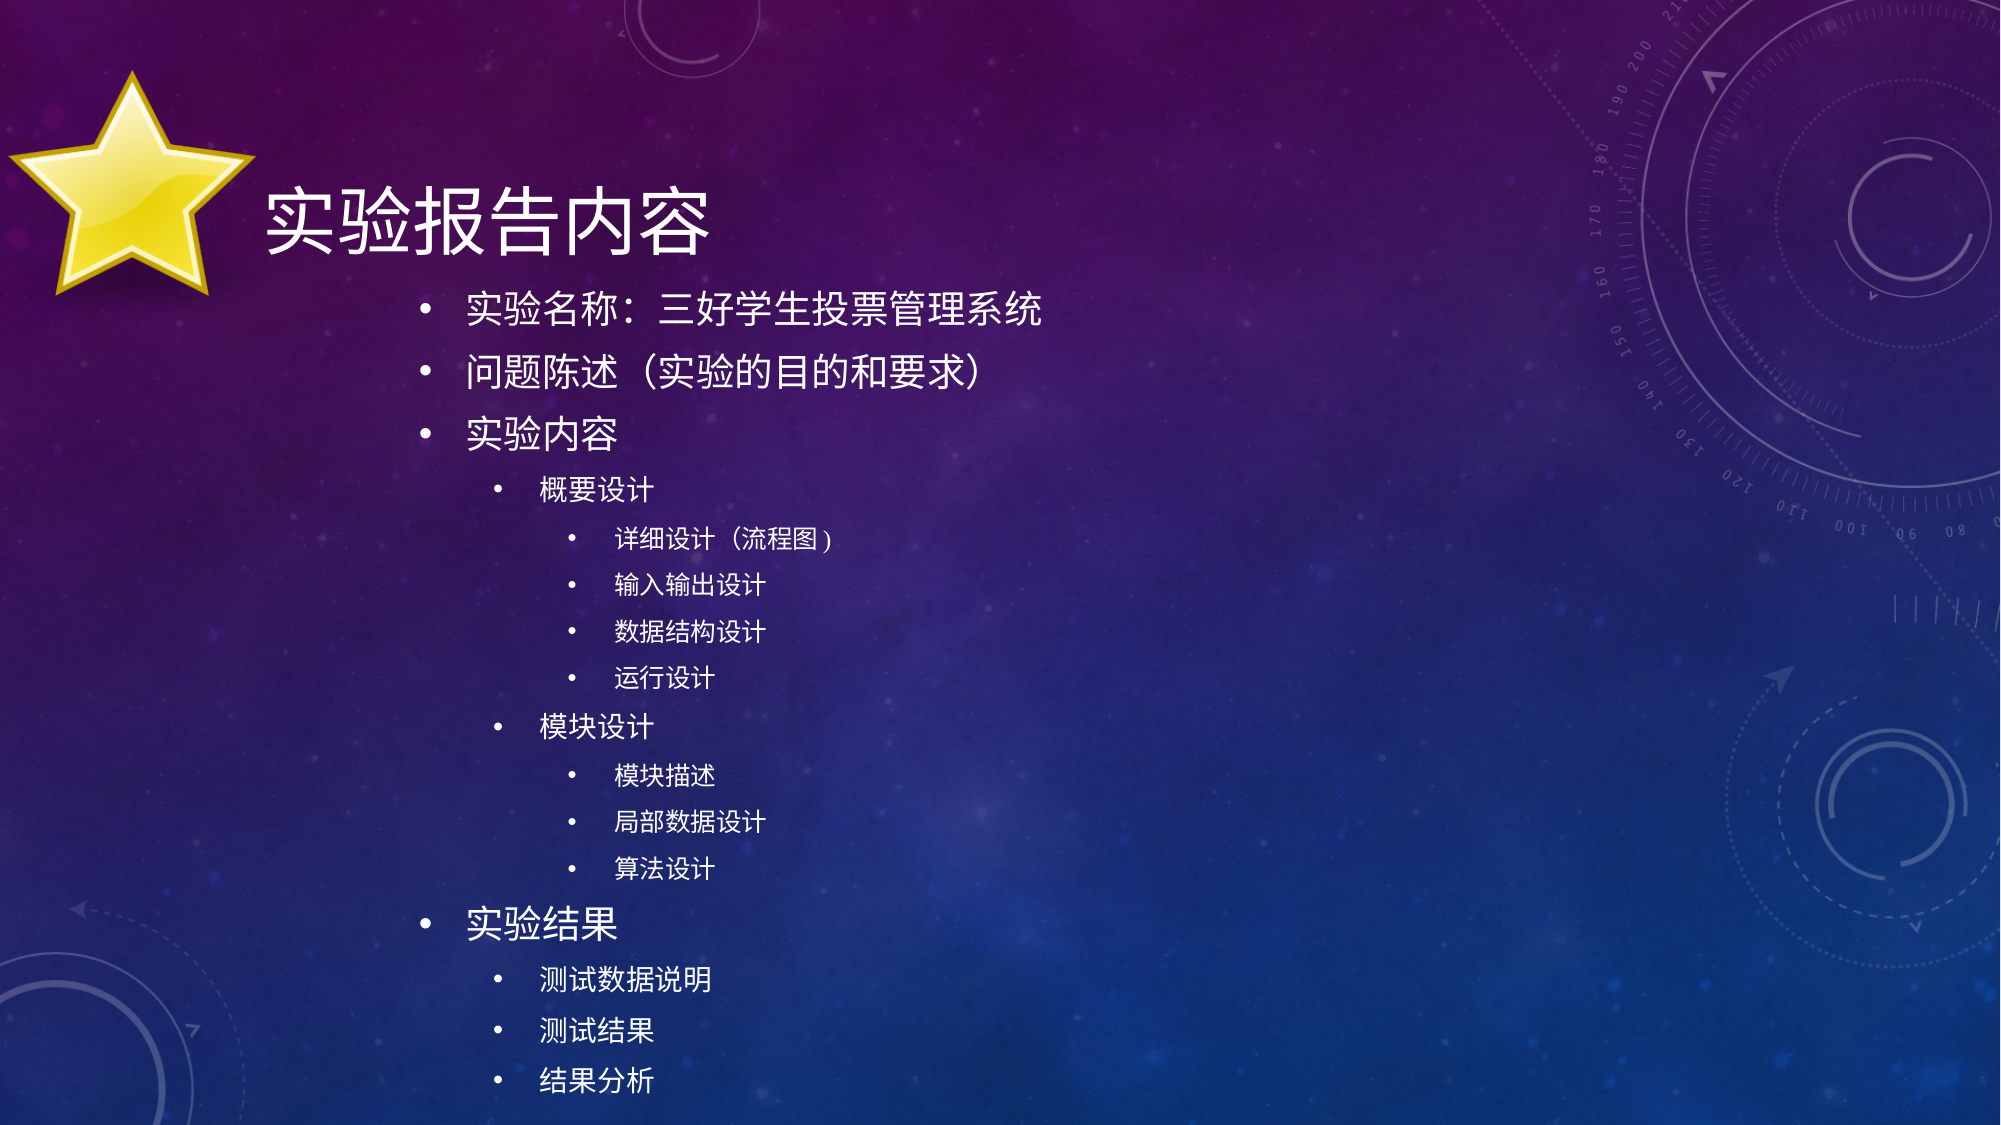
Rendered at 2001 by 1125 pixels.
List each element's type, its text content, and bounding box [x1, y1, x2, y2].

list 实验名称：三好学生投票管理系统 问题陈述（实验的目的和要求） 实验内容 概要设计 详细设计（流程图) 输入输出设计 数据结构设计 运行设计 模块设计 模块描述 局部数据设计 算法设计 实验结果 测试数据说明 测试结果 结果分析 [403, 275, 1218, 1108]
title 实验报告内容 [256, 99, 1775, 339]
picture [0, 0, 2001, 1125]
